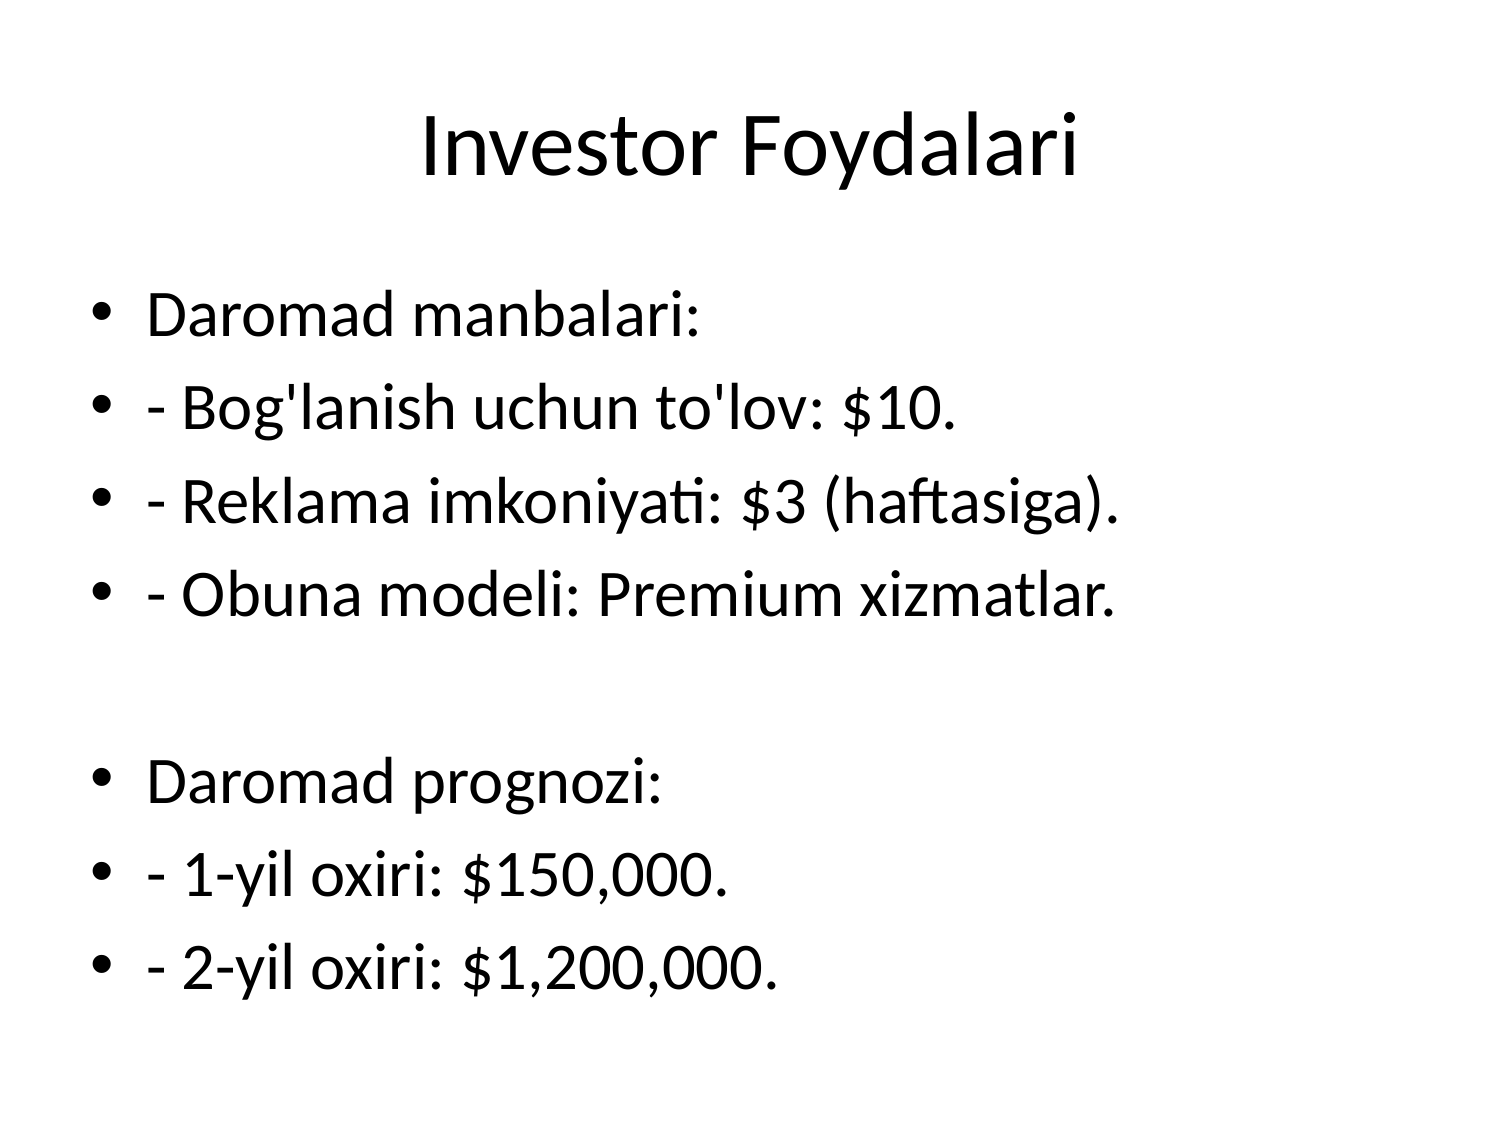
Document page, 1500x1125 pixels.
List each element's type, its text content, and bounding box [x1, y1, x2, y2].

title Investor Foydalari [75, 45, 1425, 233]
list Daromad manbalari: - Bog'lanish uchun to'lov: $10. - Reklama imkoniyati: $3 (haftasiga). - Obuna modeli: Premium xizmatlar. Daromad prognozi: - 1-yil oxiri: $150,000. - 2-yil oxiri: $1,200,000. [75, 262, 1425, 1005]
